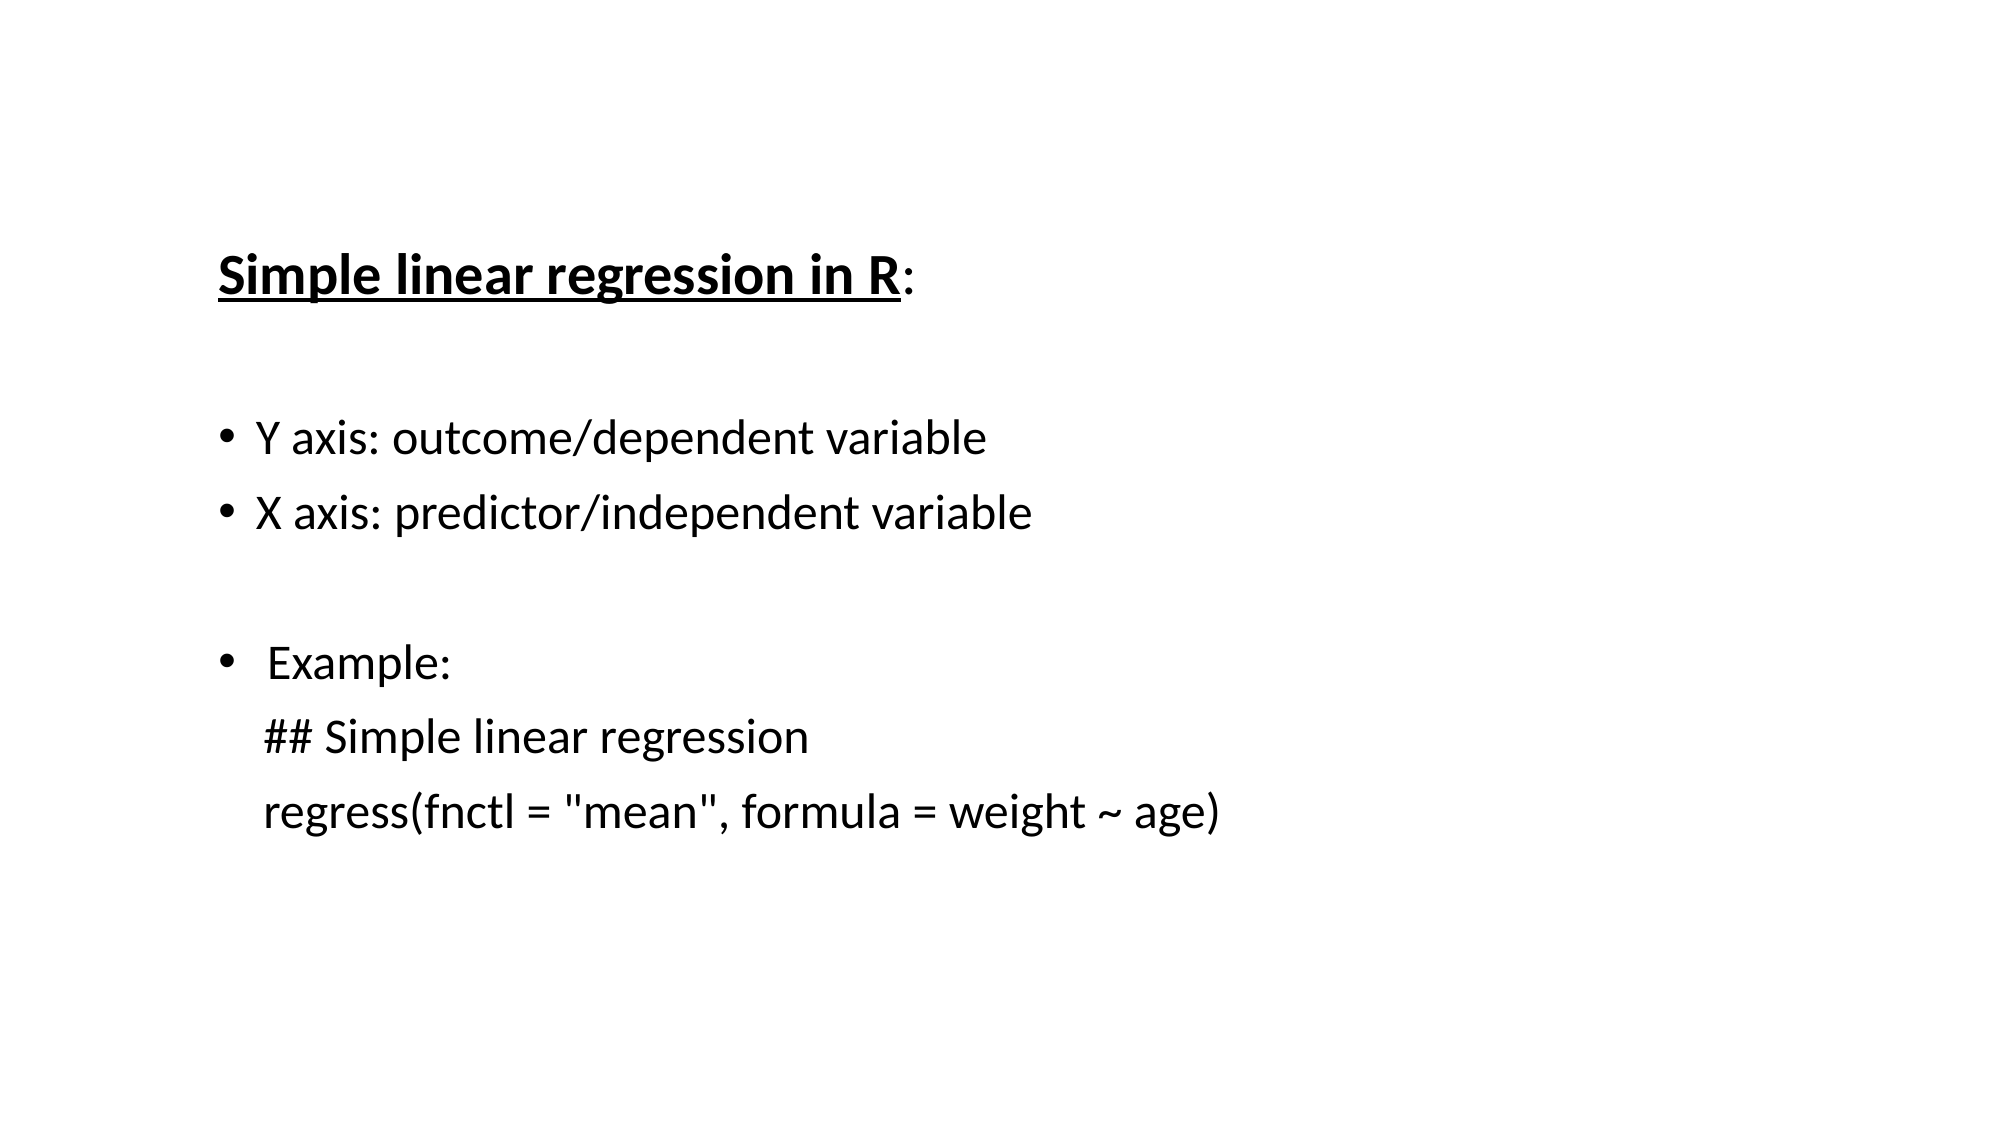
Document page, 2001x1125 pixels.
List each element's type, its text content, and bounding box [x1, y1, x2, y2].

list Simple linear regression in R: Y axis: outcome/dependent variable X axis: predictor/independent variable Example: ## Simple linear regression regress(fnctl = "mean", formula = weight ~ age) [203, 236, 1929, 951]
